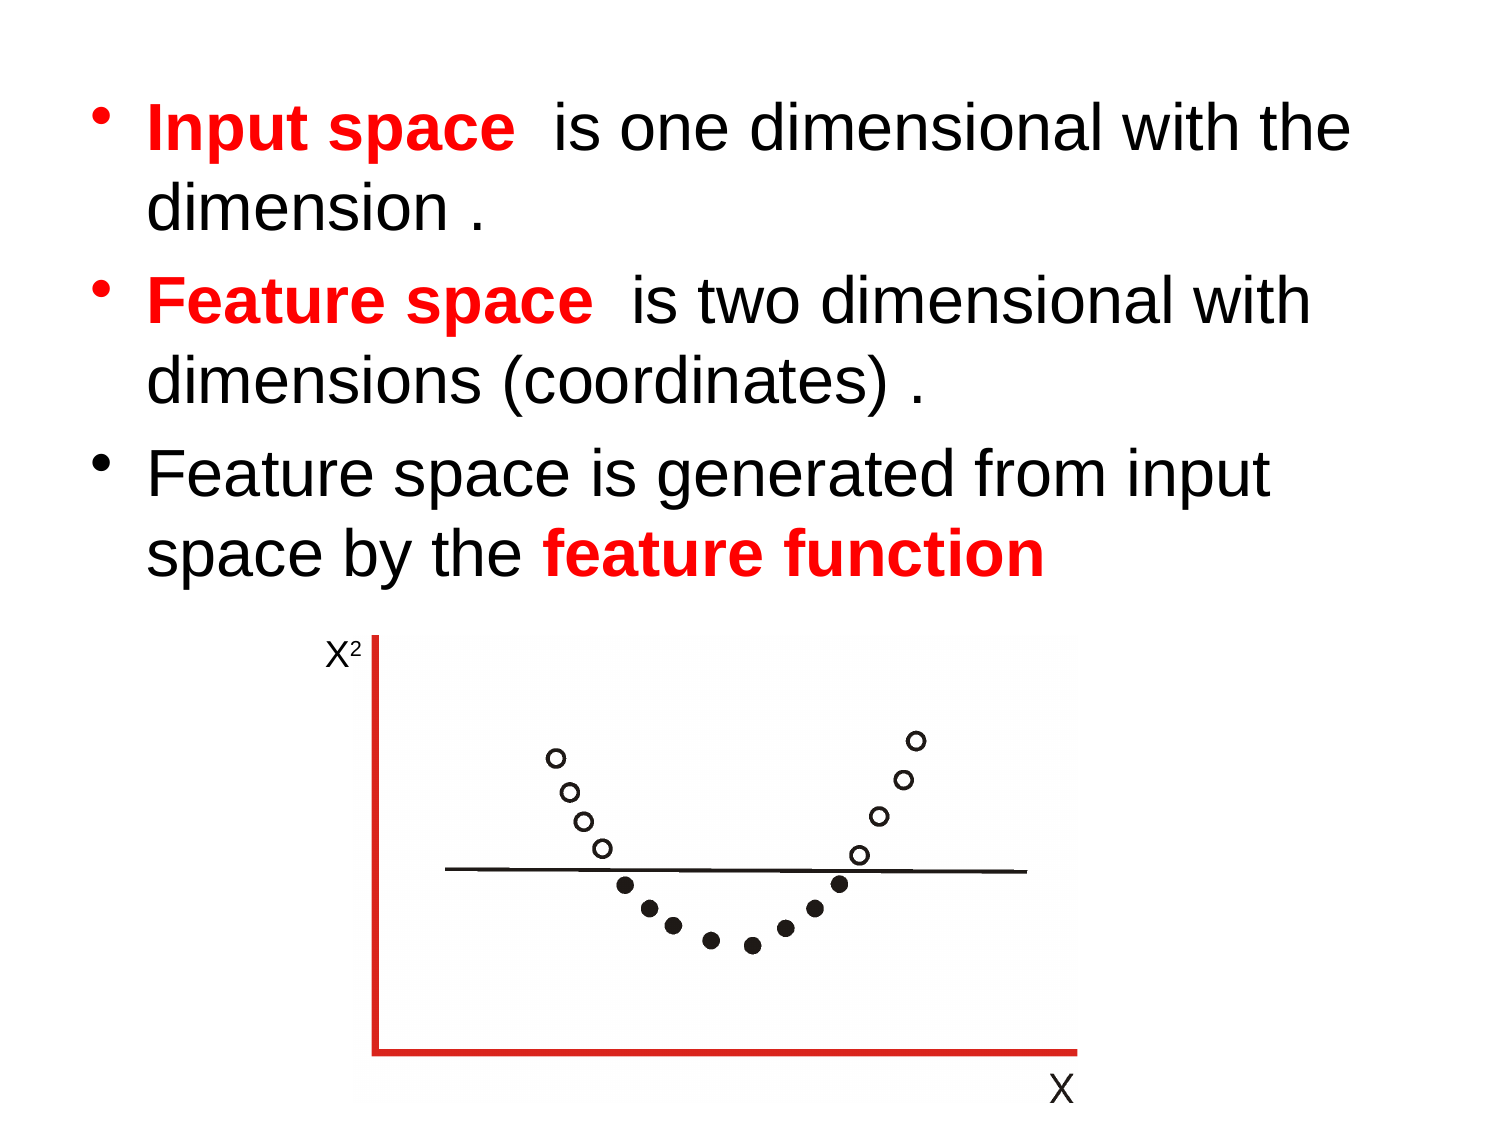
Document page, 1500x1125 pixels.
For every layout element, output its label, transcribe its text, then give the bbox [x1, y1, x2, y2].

picture [353, 634, 1078, 1103]
text_box X2 [309, 622, 377, 683]
